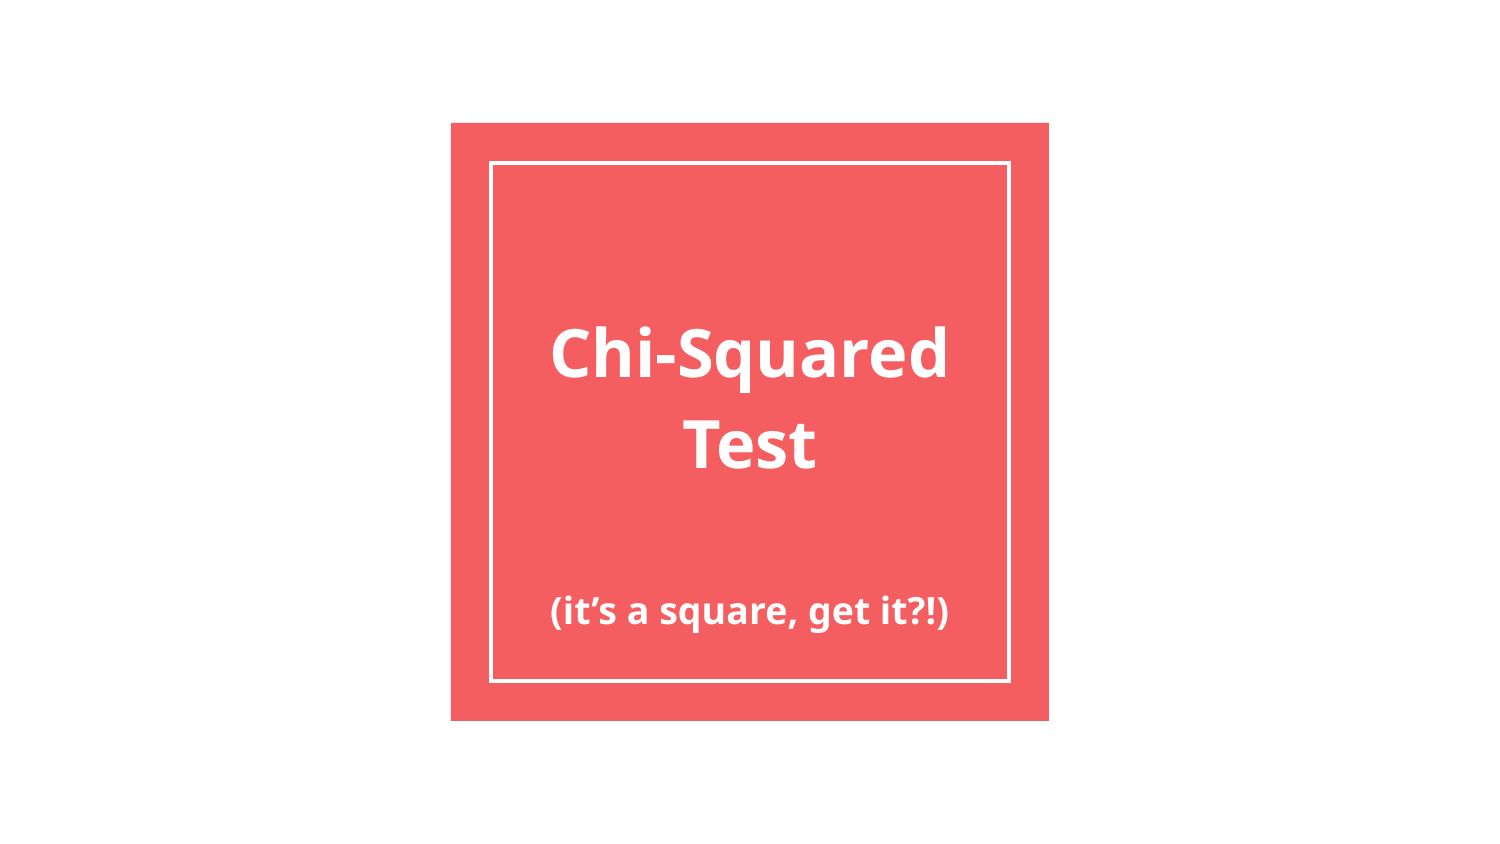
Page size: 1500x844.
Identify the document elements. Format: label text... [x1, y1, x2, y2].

title Chi-Squared Test [507, 266, 993, 527]
subtitle (it’s a square, get it?!) [507, 535, 993, 651]
